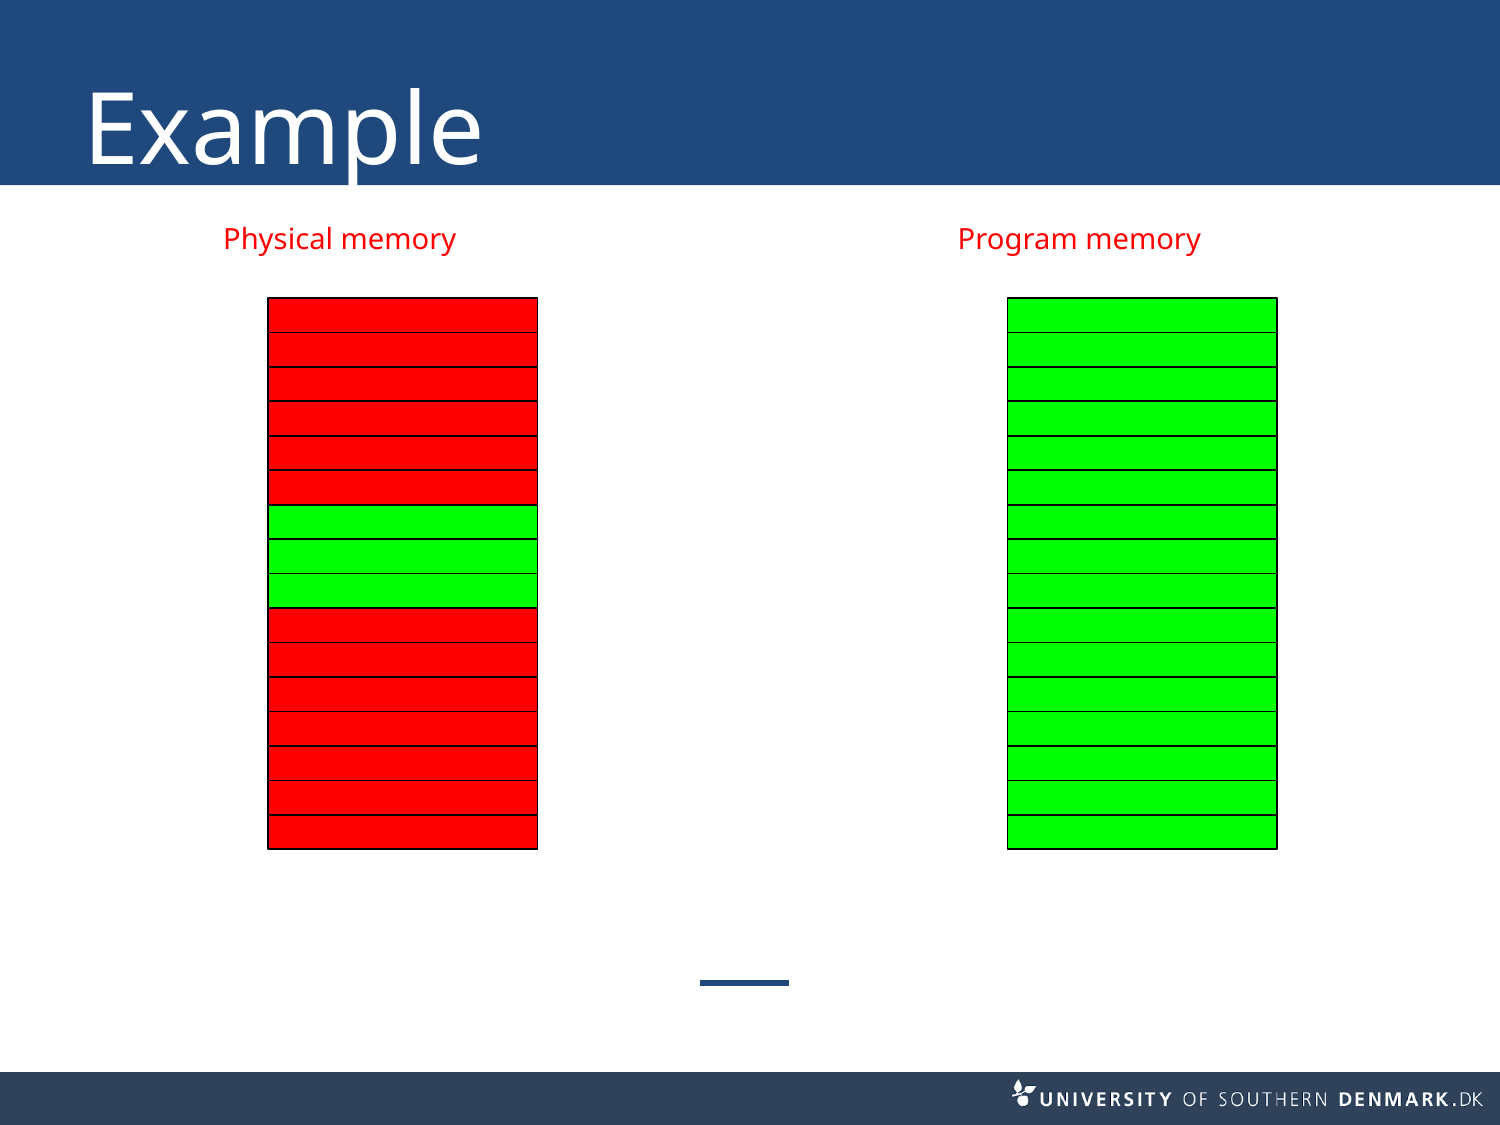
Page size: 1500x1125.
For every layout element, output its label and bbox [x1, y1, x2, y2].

text_box [152, 205, 528, 283]
text_box [1007, 297, 1277, 850]
text_box [891, 205, 1268, 283]
picture [0, 1072, 1500, 1125]
text_box [267, 297, 538, 850]
title [68, 63, 1465, 186]
